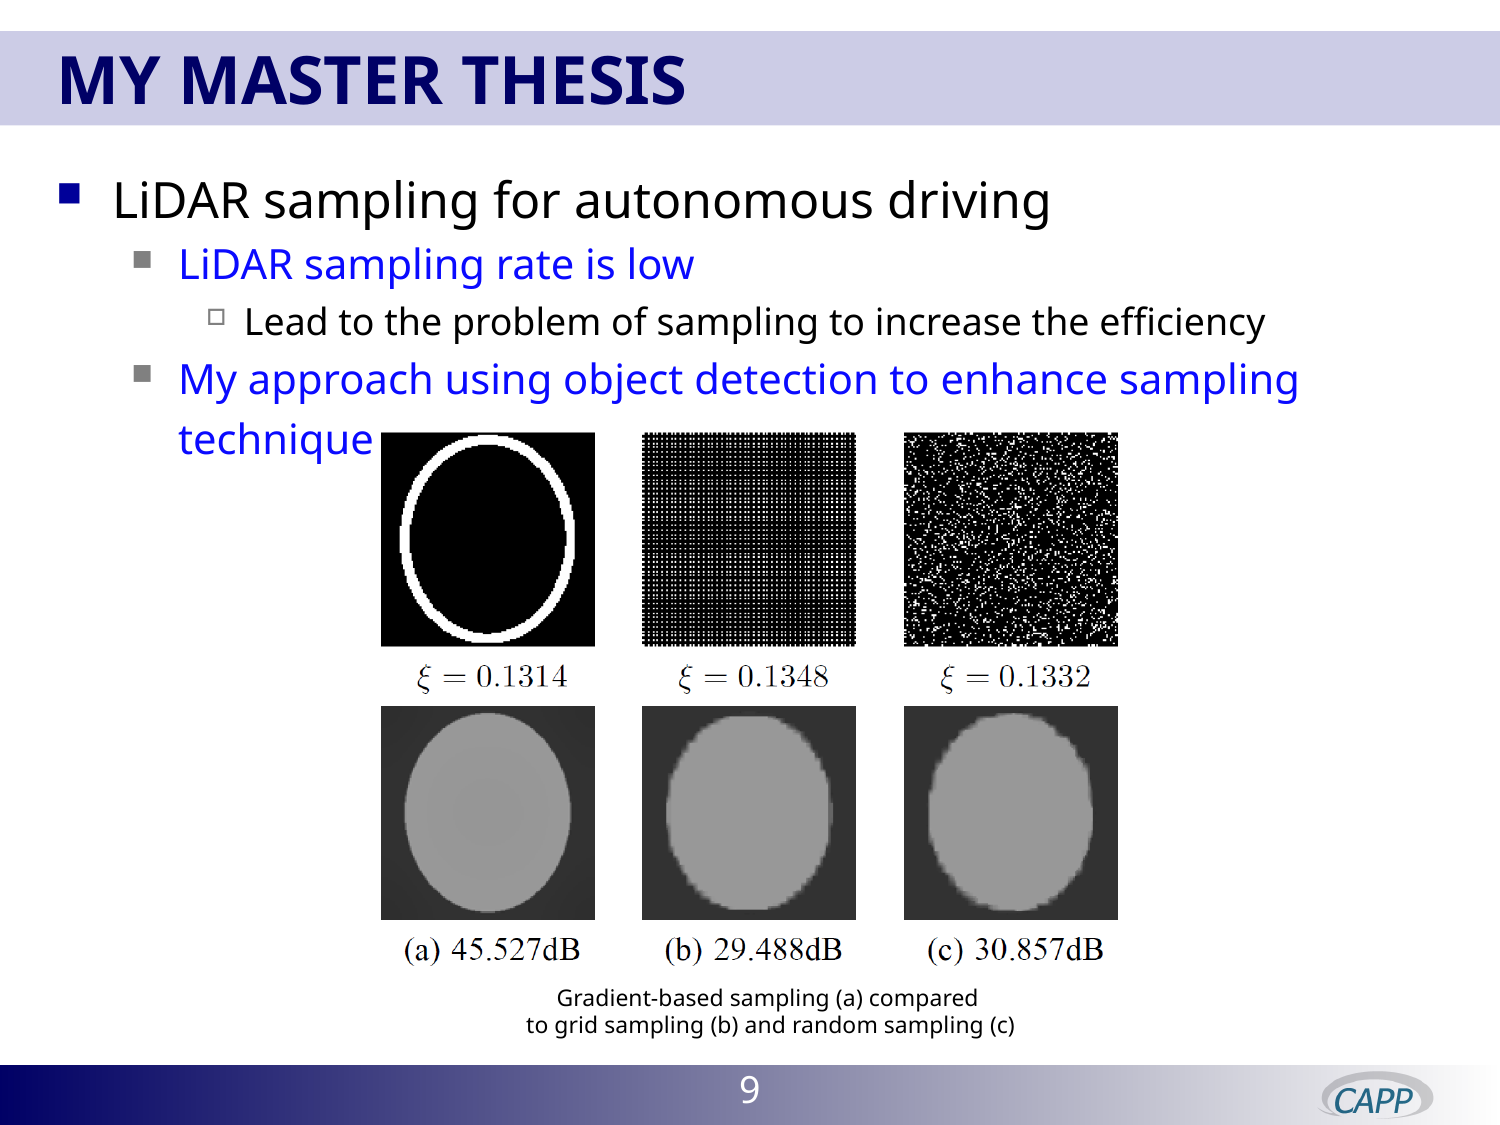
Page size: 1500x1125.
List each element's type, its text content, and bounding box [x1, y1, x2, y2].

list LiDAR sampling for autonomous driving LiDAR sampling rate is low Lead to the problem of sampling to increase the efficiency My approach using object detection to enhance sampling technique [40, 148, 1460, 1010]
picture [1316, 1068, 1436, 1121]
title My master thesis [40, 30, 1460, 126]
picture [372, 420, 1128, 977]
text_box Gradient-based sampling (a) compared to grid sampling (b) and random sampling (c) [421, 985, 1121, 1046]
